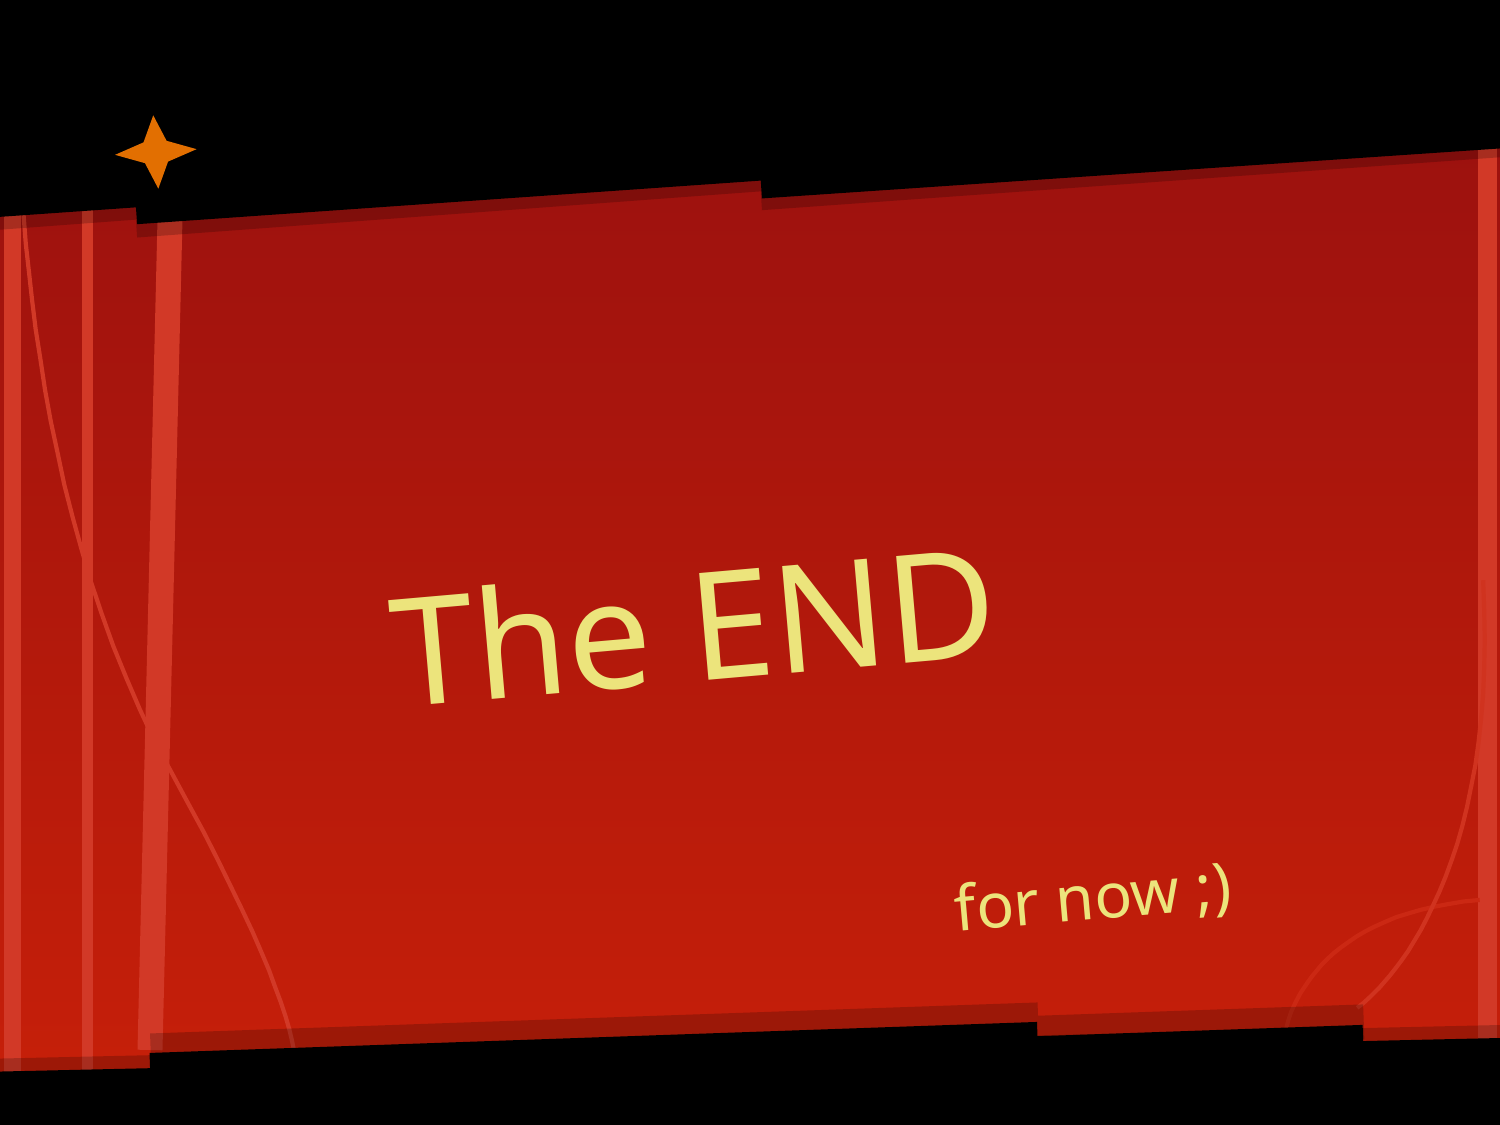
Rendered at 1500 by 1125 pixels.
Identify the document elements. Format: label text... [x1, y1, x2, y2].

title The END for now ;) [49, 92, 1468, 1034]
